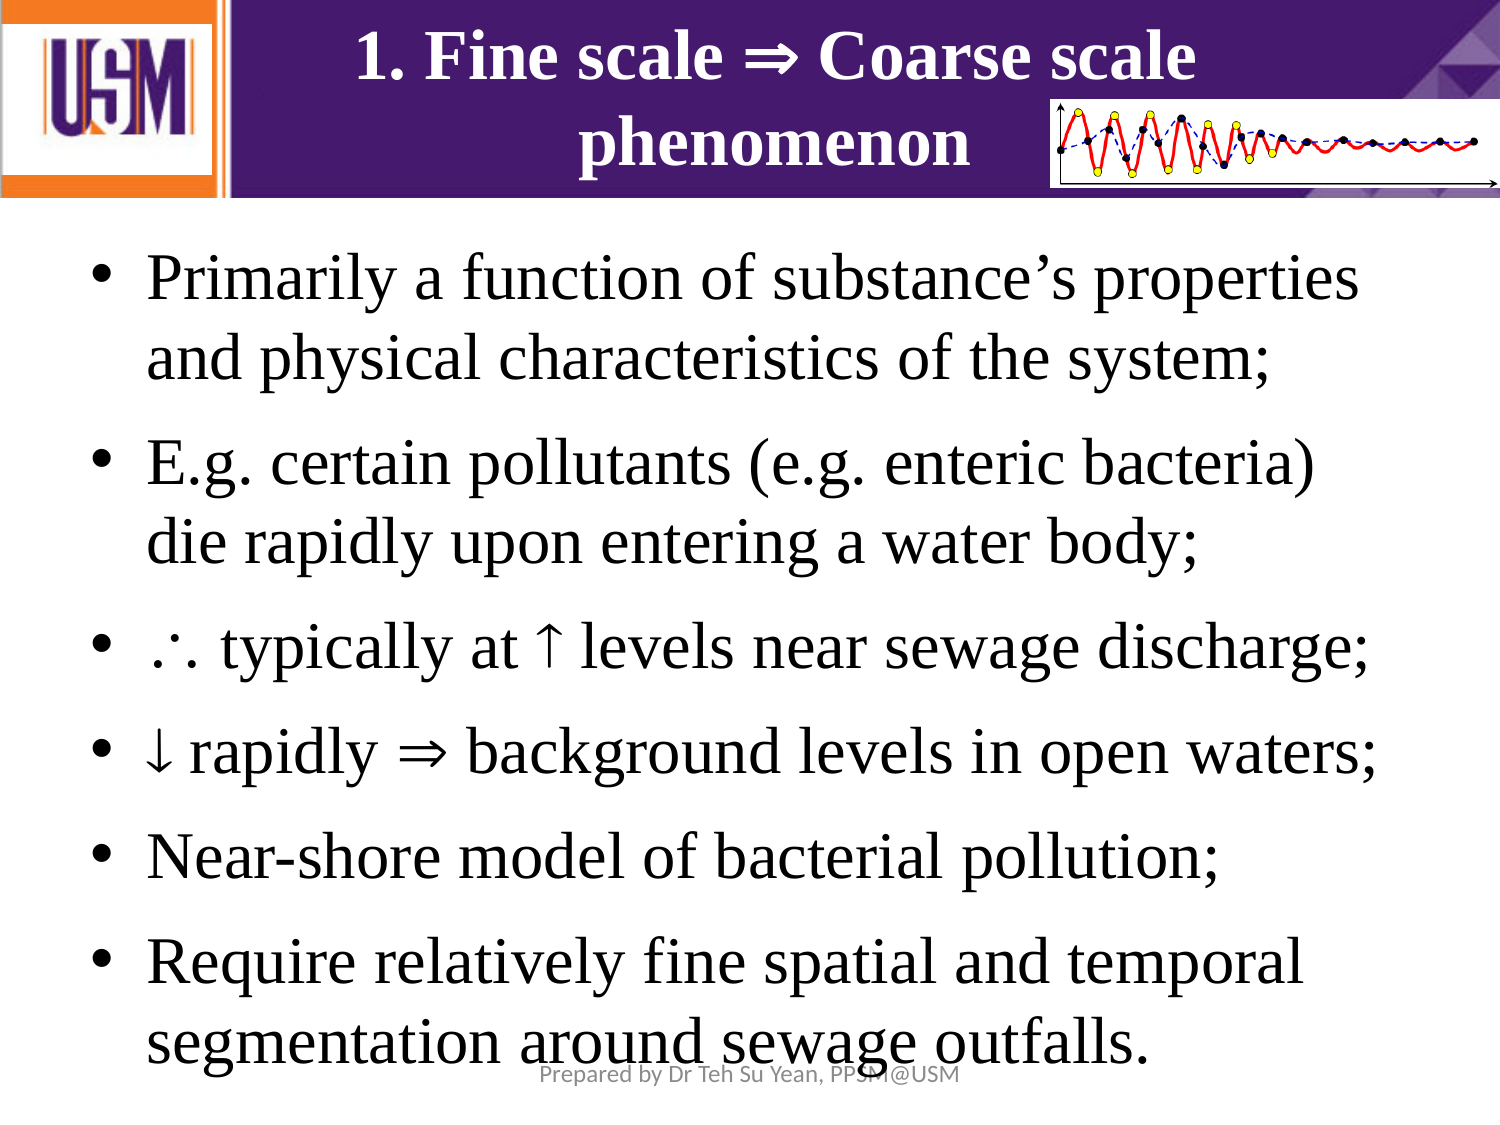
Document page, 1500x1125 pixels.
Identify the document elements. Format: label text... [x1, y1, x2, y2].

list Primarily a function of substance’s properties and physical characteristics of the system; E.g. certain pollutants (e.g. enteric bacteria) die rapidly upon entering a water body;  typically at  levels near sewage discharge;  rapidly  background levels in open waters; Near-shore model of bacterial pollution; Require relatively fine spatial and temporal segmentation around sewage outfalls. [75, 224, 1425, 1038]
picture [0, 0, 1500, 198]
footer Prepared by Dr Teh Su Yean, PPSM@USM [512, 1042, 988, 1103]
